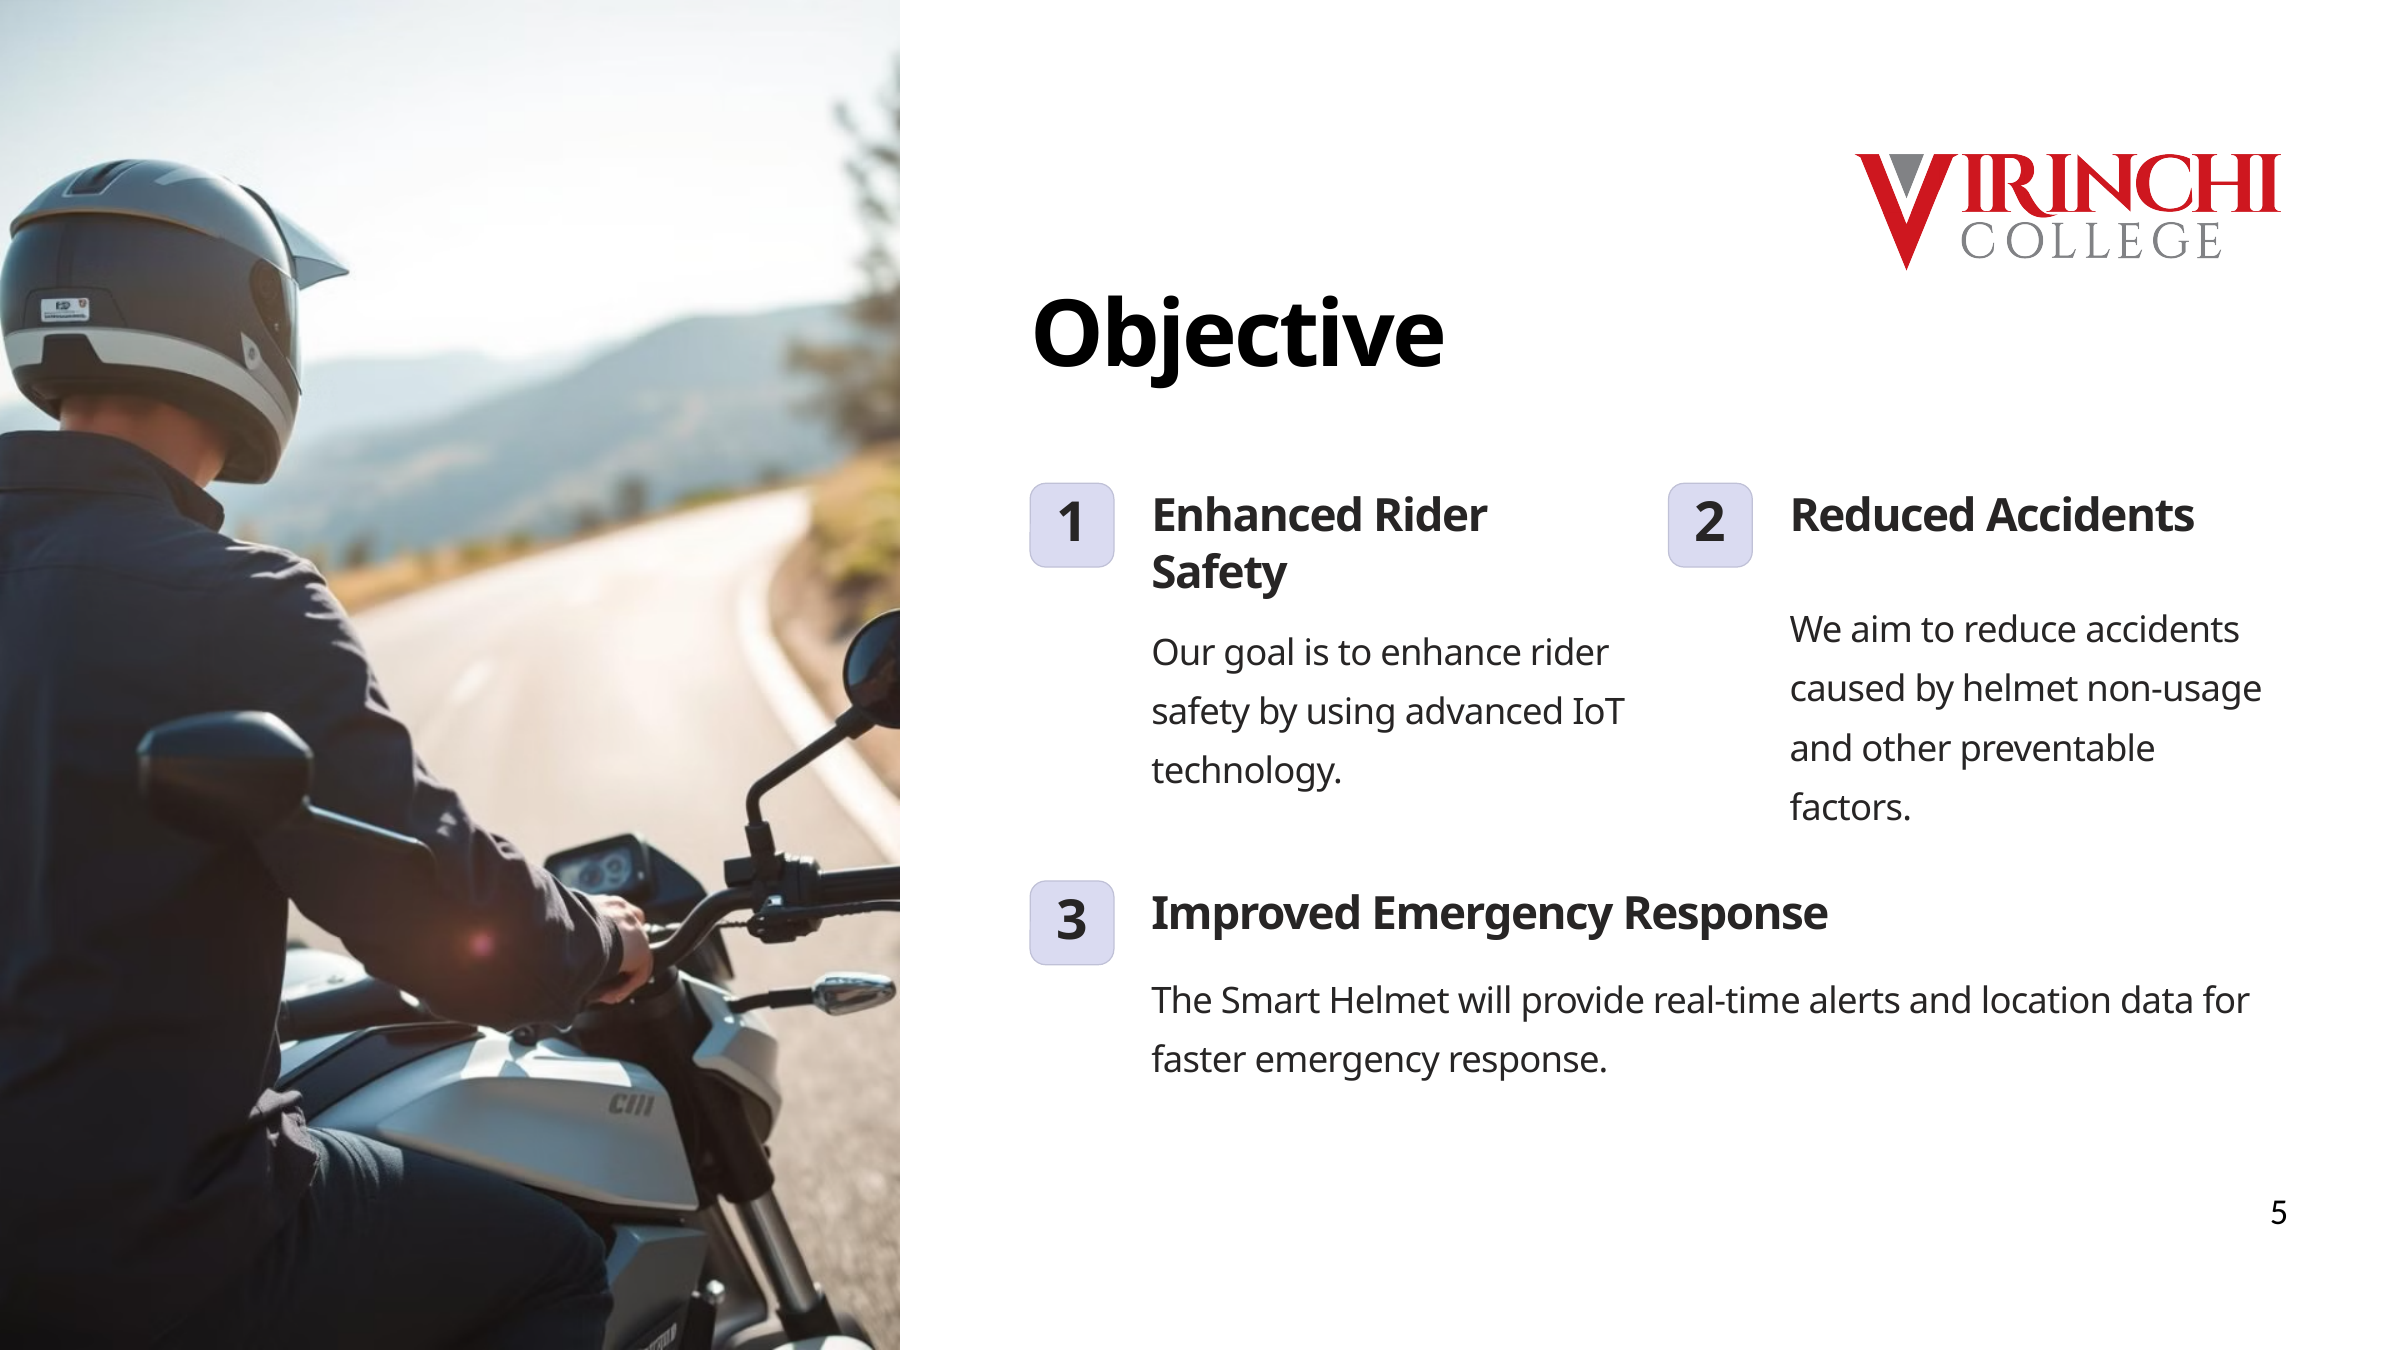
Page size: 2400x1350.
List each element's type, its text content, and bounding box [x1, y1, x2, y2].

text_box Objective [1030, 269, 1961, 386]
text_box 3 [1054, 894, 1090, 951]
text_box Enhanced Rider Safety [1151, 483, 1632, 600]
picture [1854, 154, 2281, 271]
text_box [1030, 880, 1114, 965]
text_box Improved Emergency Response [1151, 880, 1831, 940]
text_box 2 [1693, 497, 1728, 554]
text_box [1030, 483, 1114, 568]
picture [0, 0, 900, 1350]
text_box [1668, 483, 1753, 568]
text_box Reduced Accidents [1789, 483, 2255, 542]
text_box 1 [1060, 497, 1084, 554]
text_box We aim to reduce accidents caused by helmet non-usage and other preventable factors. [1789, 590, 2270, 829]
text_box The Smart Helmet will provide real-time alerts and location data for faster emergency response. [1151, 961, 2270, 1081]
text_box Our goal is to enhance rider safety by using advanced IoT technology. [1151, 612, 1632, 792]
text_box 5 [2269, 1172, 2400, 1350]
